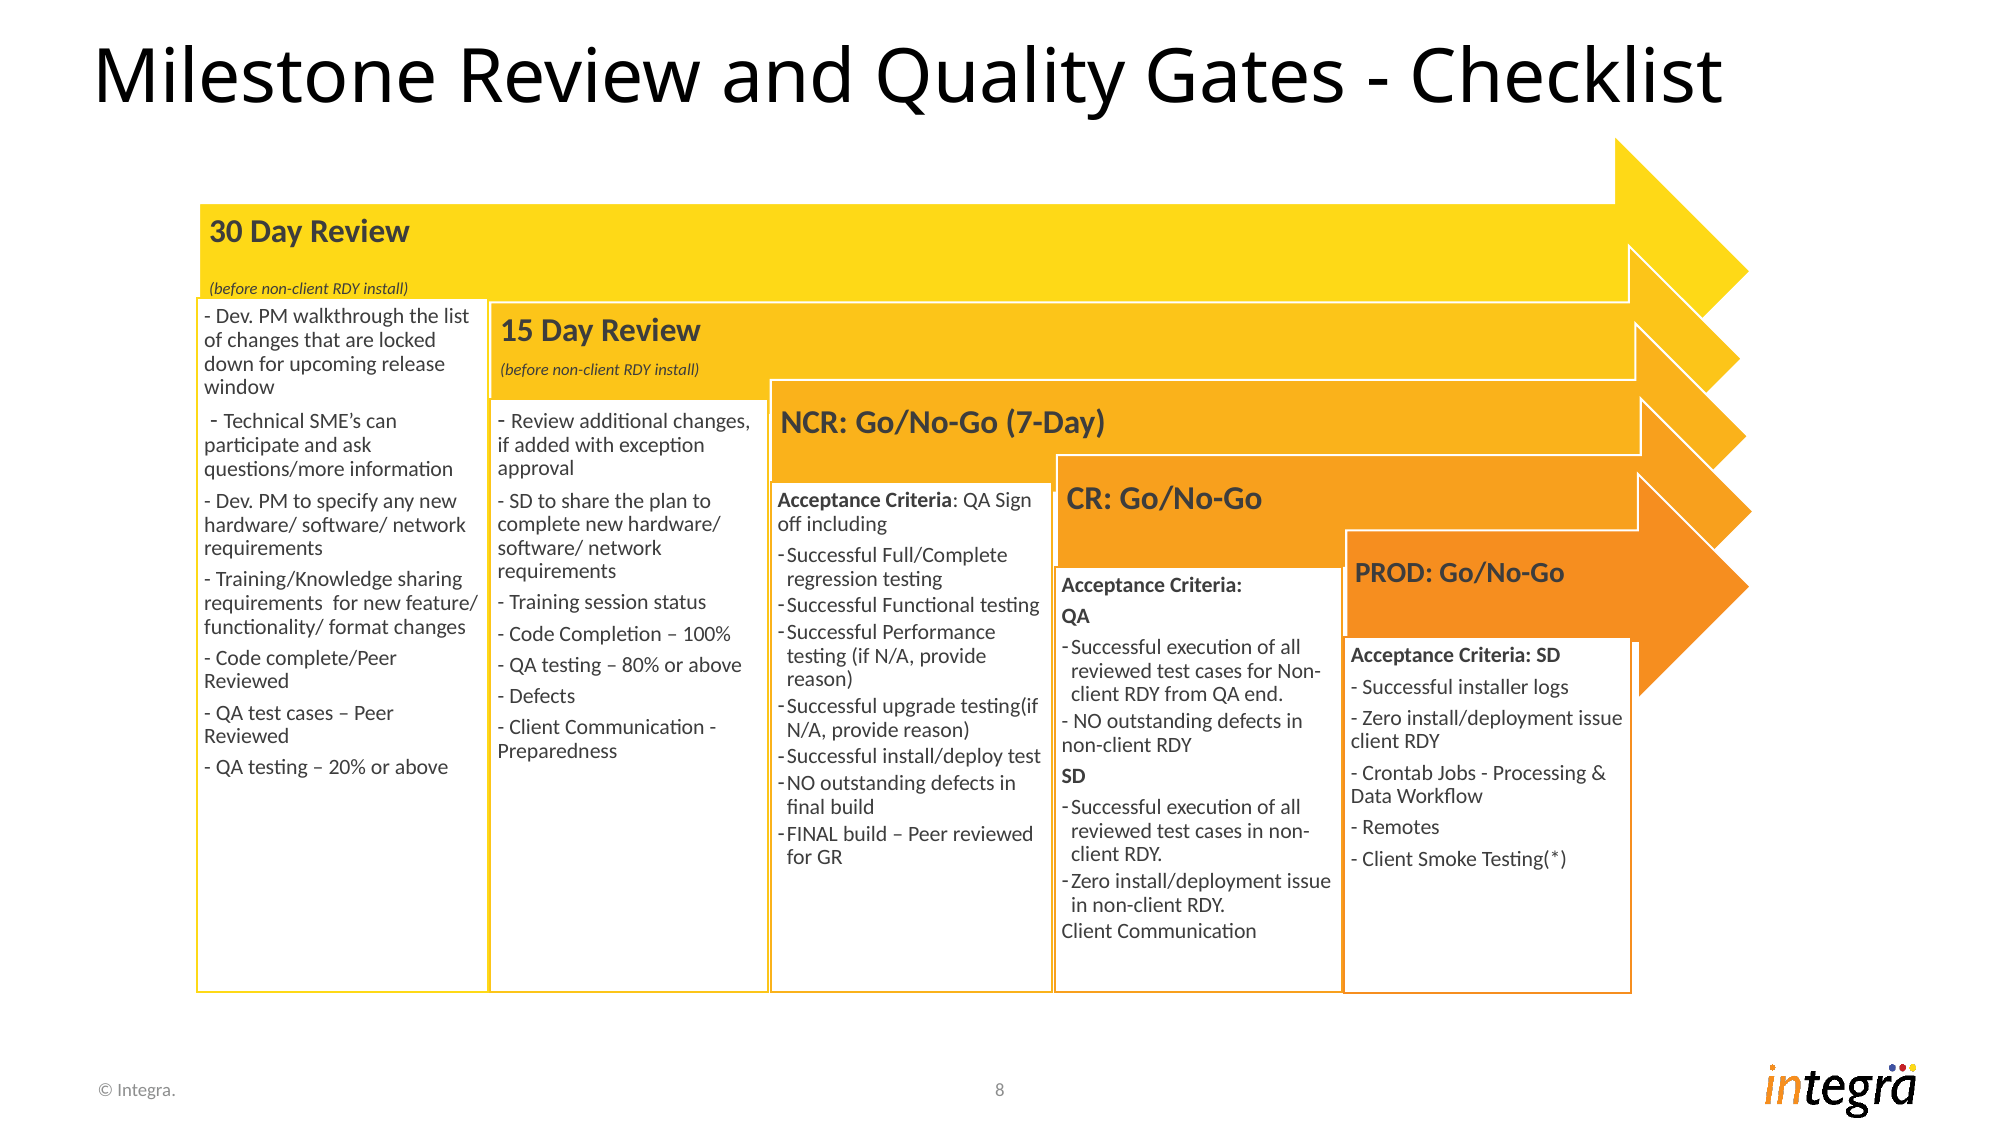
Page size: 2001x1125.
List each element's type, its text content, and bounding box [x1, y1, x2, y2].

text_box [12, 134, 1938, 1047]
picture [1765, 1064, 1916, 1118]
slide_number 8 [964, 1058, 1036, 1119]
title Milestone Review and Quality Gates - Checklist [77, 30, 1803, 126]
footer © Integra. [82, 1058, 258, 1119]
